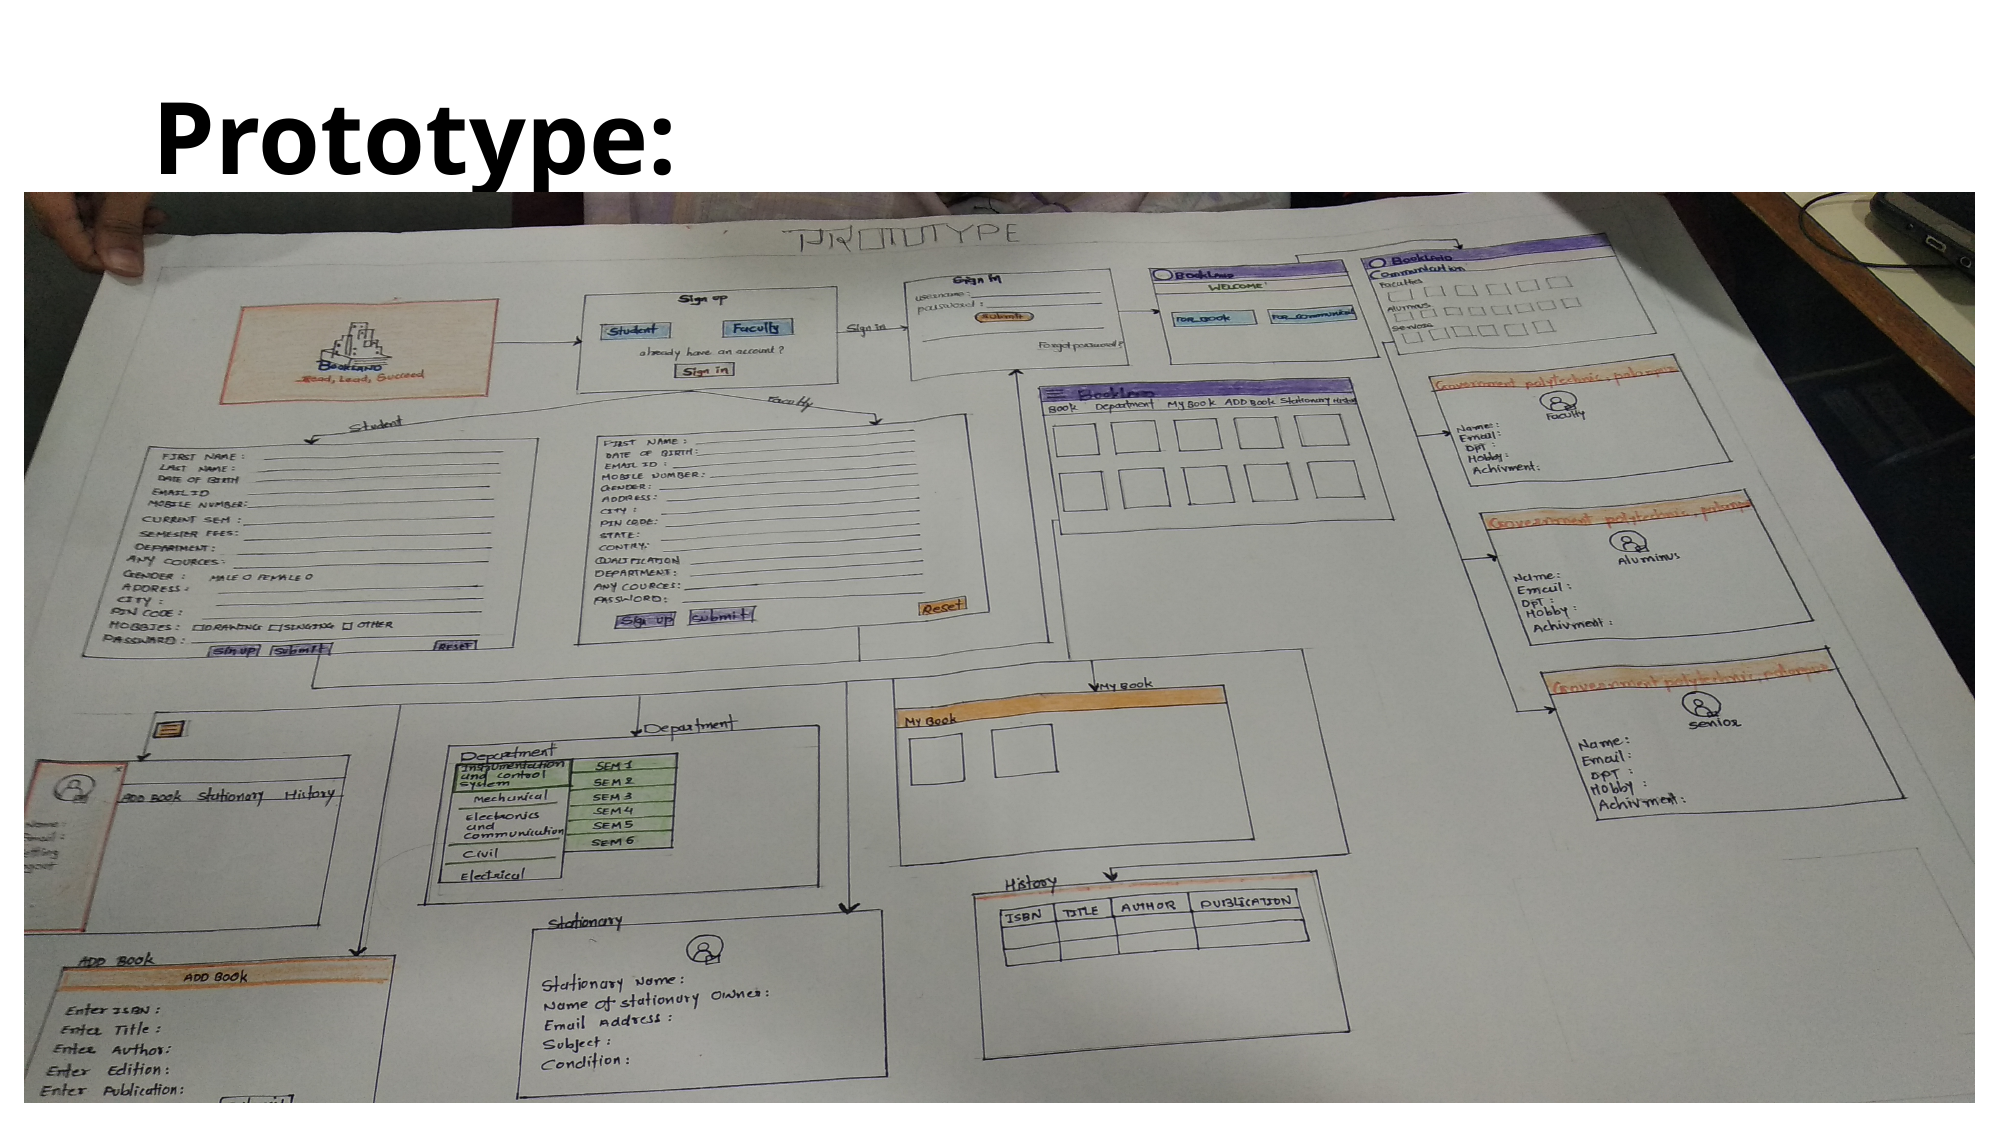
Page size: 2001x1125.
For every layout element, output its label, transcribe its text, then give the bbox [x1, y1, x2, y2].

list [24, 192, 1975, 1103]
title Prototype: [137, 59, 1848, 192]
